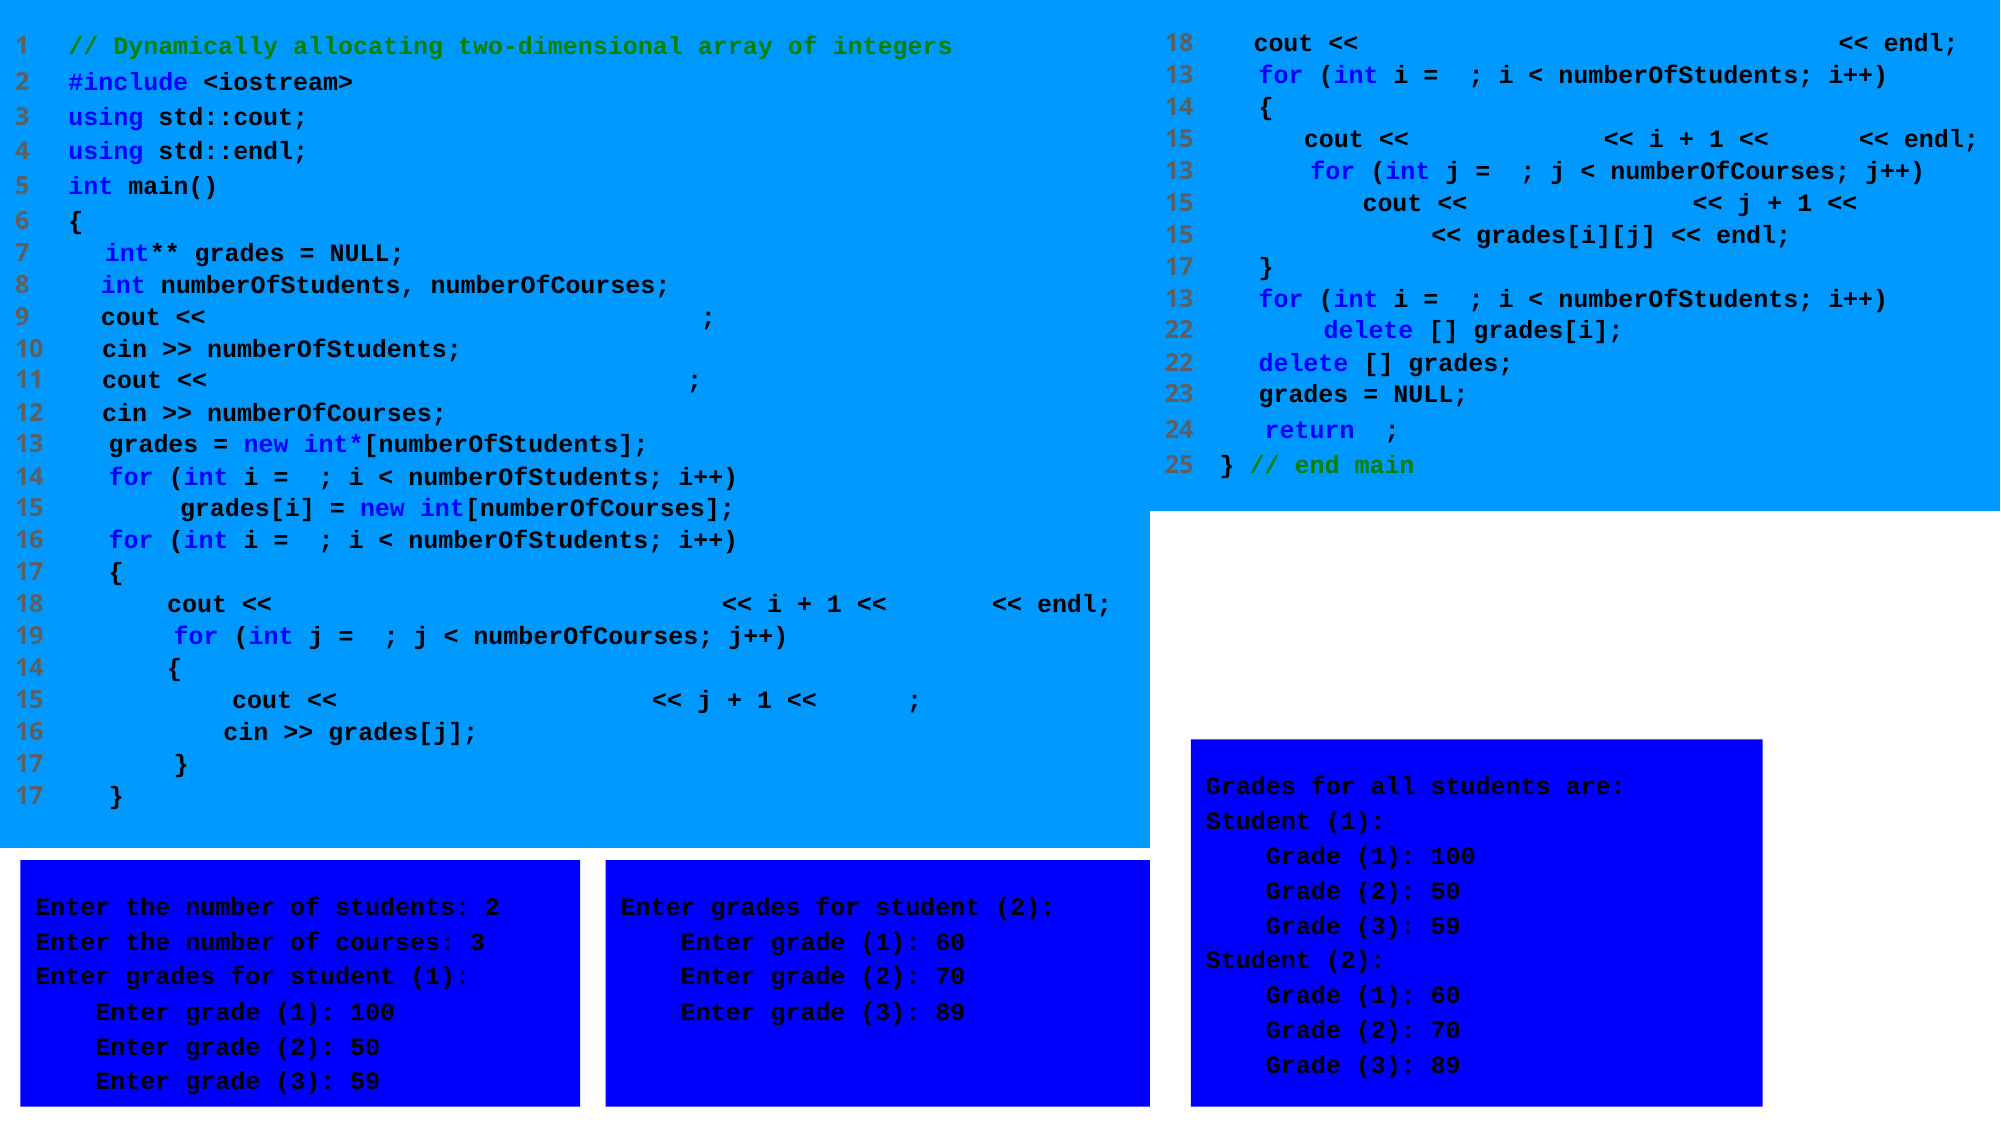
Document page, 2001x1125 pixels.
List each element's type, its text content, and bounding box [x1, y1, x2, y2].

text_box Grades for all students are: Student (1): Grade (1): 100 Grade (2): 50 Grade (3): 59 Student (2): Grade (1): 60 Grade (2): 70 Grade (3): 89 [1190, 739, 1763, 1107]
text_box Enter the number of students: 2 Enter the number of courses: 3 Enter grades for student (1): Enter grade (1): 100 Enter grade (2): 50 Enter grade (3): 59 [20, 860, 581, 1107]
text_box 18 cout << ”Grades for all students are:” << endl; 13 for (int i = 0; i < numberOfStudents; i++) 14 { 15 cout << ”Student (” << i + 1 << ”):” << endl; 13 for (int j = 0; j < numberOfCourses; j++) 15 cout << ” Grade (” << j + 1 << ”): ” 15 << grades[i][j] << endl; 17 } 13 for (int i = 0; i < numberOfStudents; i++) 22 delete [] grades[i]; 22 delete [] grades; 23 grades = NULL; 24 return 0; 25 } // end main [1149, 0, 2000, 512]
subtitle 1 // Dynamically allocating two-dimensional array of integers 2 #include <iostream> 3 using std::cout; 4 using std::endl; 5 int main() 6 { 7 int** grades = NULL; 8 int numberOfStudents, numberOfCourses; 9 cout << ”Enter the number of students: “; 10 cin >> numberOfStudents; 11 cout << ”Enter the number of courses: “; 12 cin >> numberOfCourses; 13 grades = new int*[numberOfStudents]; 14 for (int i = 0; i < numberOfStudents; i++) 15 grades[i] = new int[numberOfCourses]; 16 for (int i = 0; i < numberOfStudents; i++) 17 { 18 cout << ”Enter grades for student (” << i + 1 << ”): ” << endl; 19 for (int j = 0; j < numberOfCourses; j++) 14 { 15 cout << ” Enter grade (” << j + 1 << ”): ”; 16 cin >> grades[j]; 17 } 17 } [0, 0, 1150, 848]
text_box Enter grades for student (2): Enter grade (1): 60 Enter grade (2): 70 Enter grade (3): 89 [605, 860, 1150, 1107]
